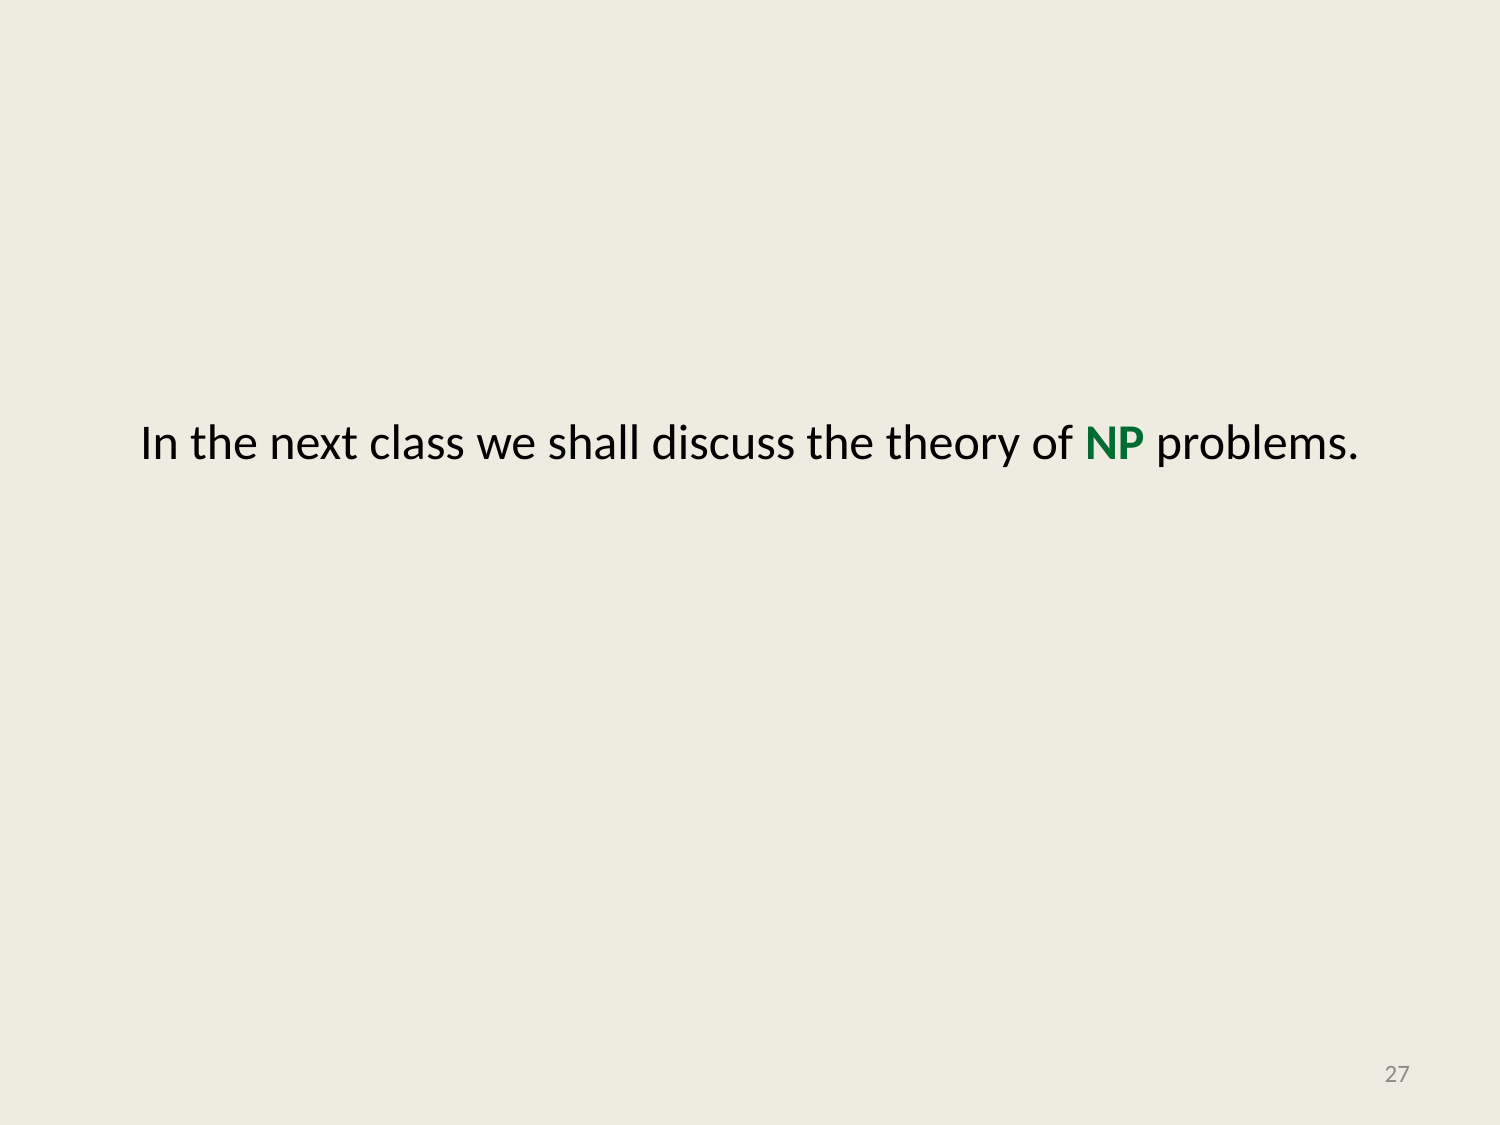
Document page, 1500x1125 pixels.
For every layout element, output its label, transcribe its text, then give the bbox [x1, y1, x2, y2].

list In the next class we shall discuss the theory of NP problems. [75, 262, 1425, 1005]
slide_number 27 [1074, 1042, 1425, 1103]
